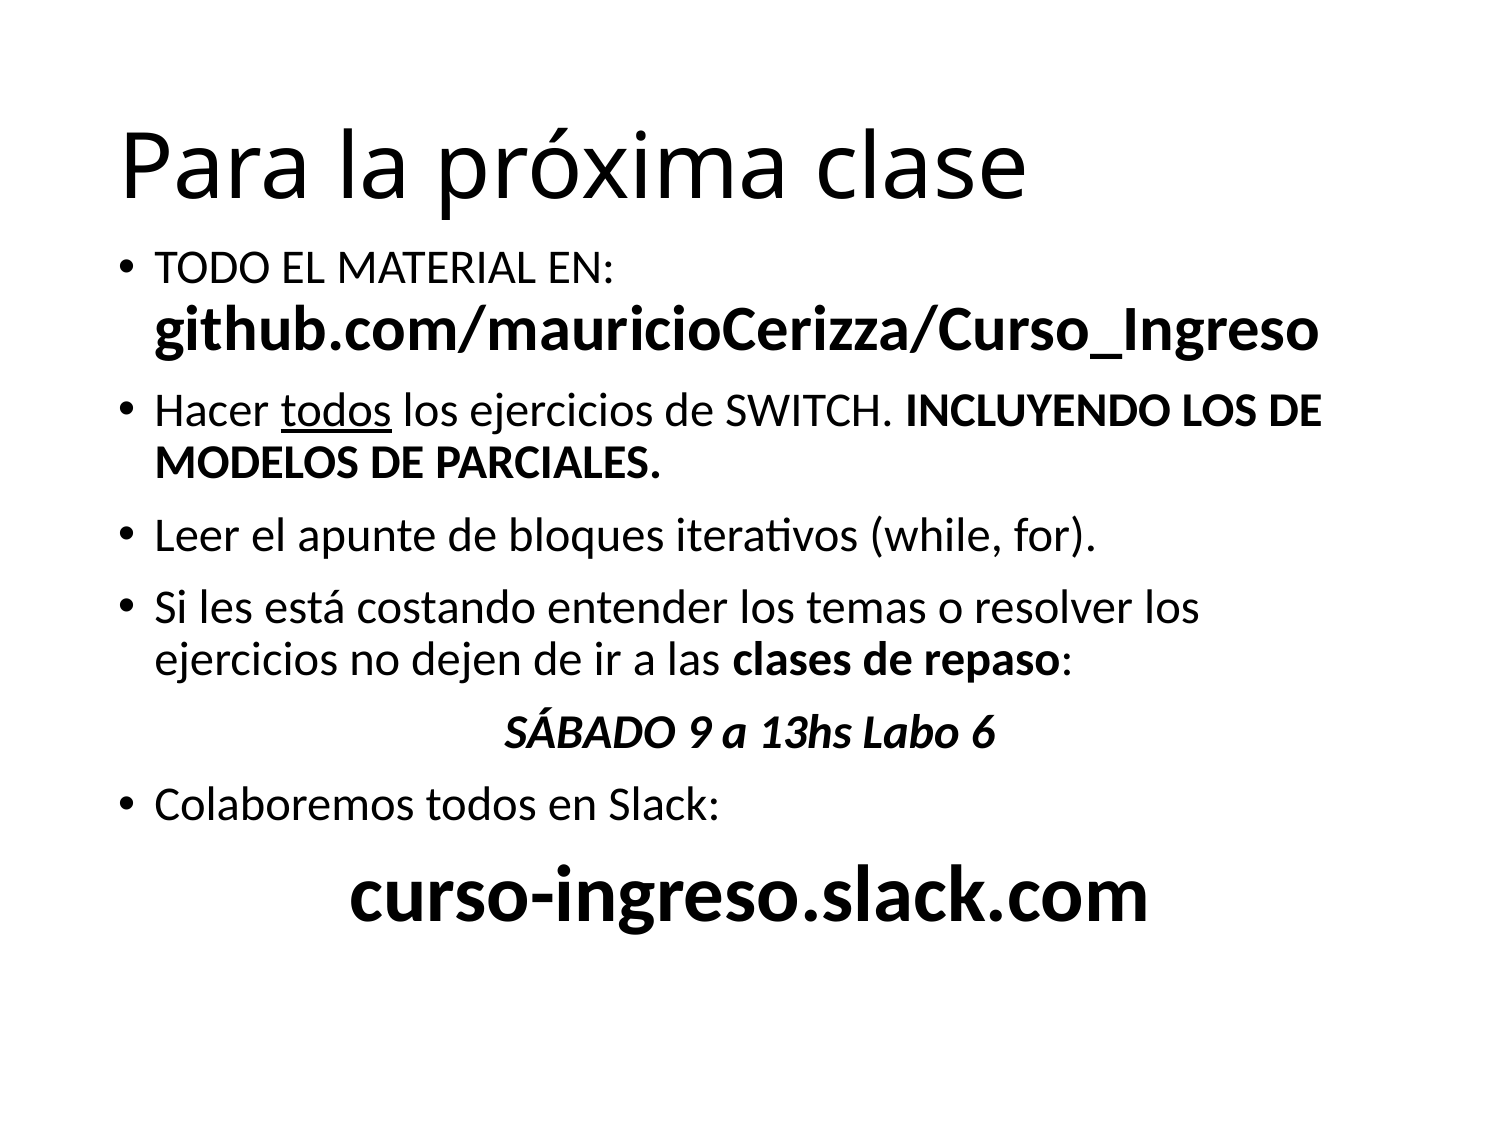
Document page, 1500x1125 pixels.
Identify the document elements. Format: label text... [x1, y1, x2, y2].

list TODO EL MATERIAL EN: github.com/mauricioCerizza/Curso_Ingreso Hacer todos los ejercicios de SWITCH. INCLUYENDO LOS DE MODELOS DE PARCIALES. Leer el apunte de bloques iterativos (while, for). Si les está costando entender los temas o resolver los ejercicios no dejen de ir a las clases de repaso: SÁBADO 9 a 13hs Labo 6 Colaboremos todos en Slack: curso-ingreso.slack.com [103, 234, 1397, 949]
title Para la próxima clase [103, 59, 1397, 234]
